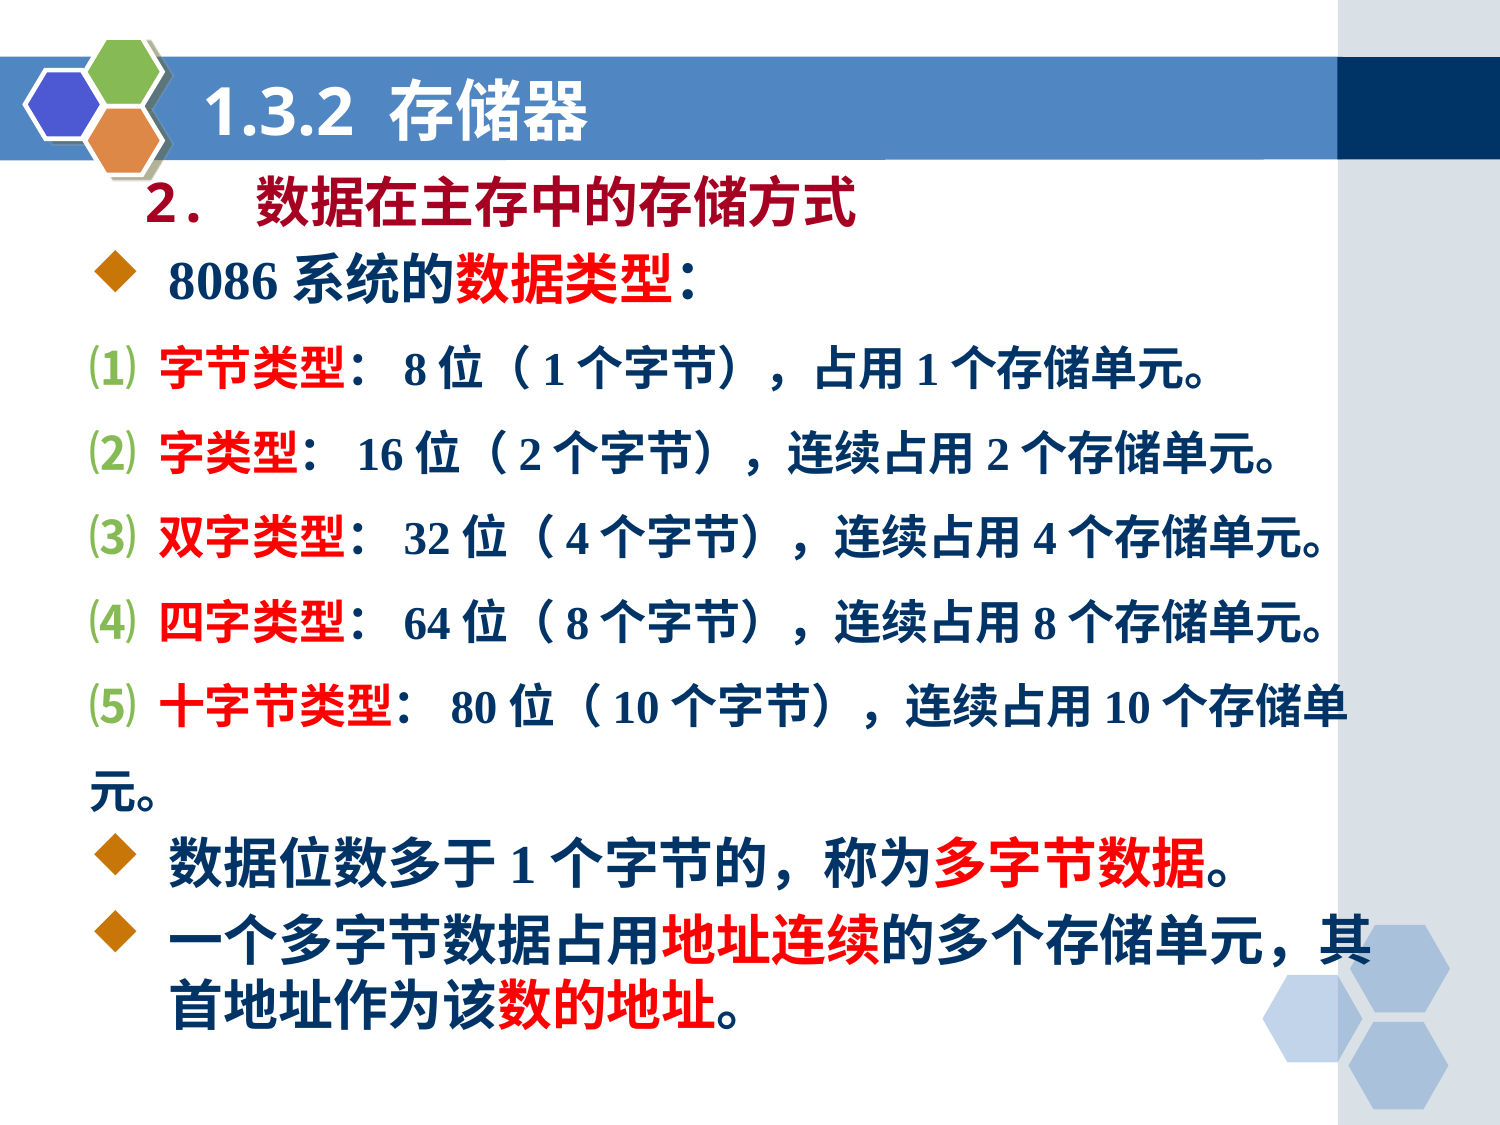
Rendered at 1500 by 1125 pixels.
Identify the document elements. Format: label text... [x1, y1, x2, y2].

text_box 2. 数据在主存中的存储方式 8086系统的数据类型： ⑴ 字节类型：8位（1个字节），占用1个存储单元。 ⑵ 字类型：16位（2个字节），连续占用2个存储单元。 ⑶ 双字类型：32位（4个字节），连续占用4个存储单元。 ⑷ 四字类型：64位（8个字节），连续占用8个存储单元。 ⑸ 十字节类型：80位（10个字节），连续占用10个存储单元。 数据位数多于1个字节的，称为多字节数据。 一个多字节数据占用地址连续的多个存储单元，其首地址作为该数的地址。 [74, 160, 1425, 1047]
title 1.3.2 存储器 [187, 62, 1288, 155]
